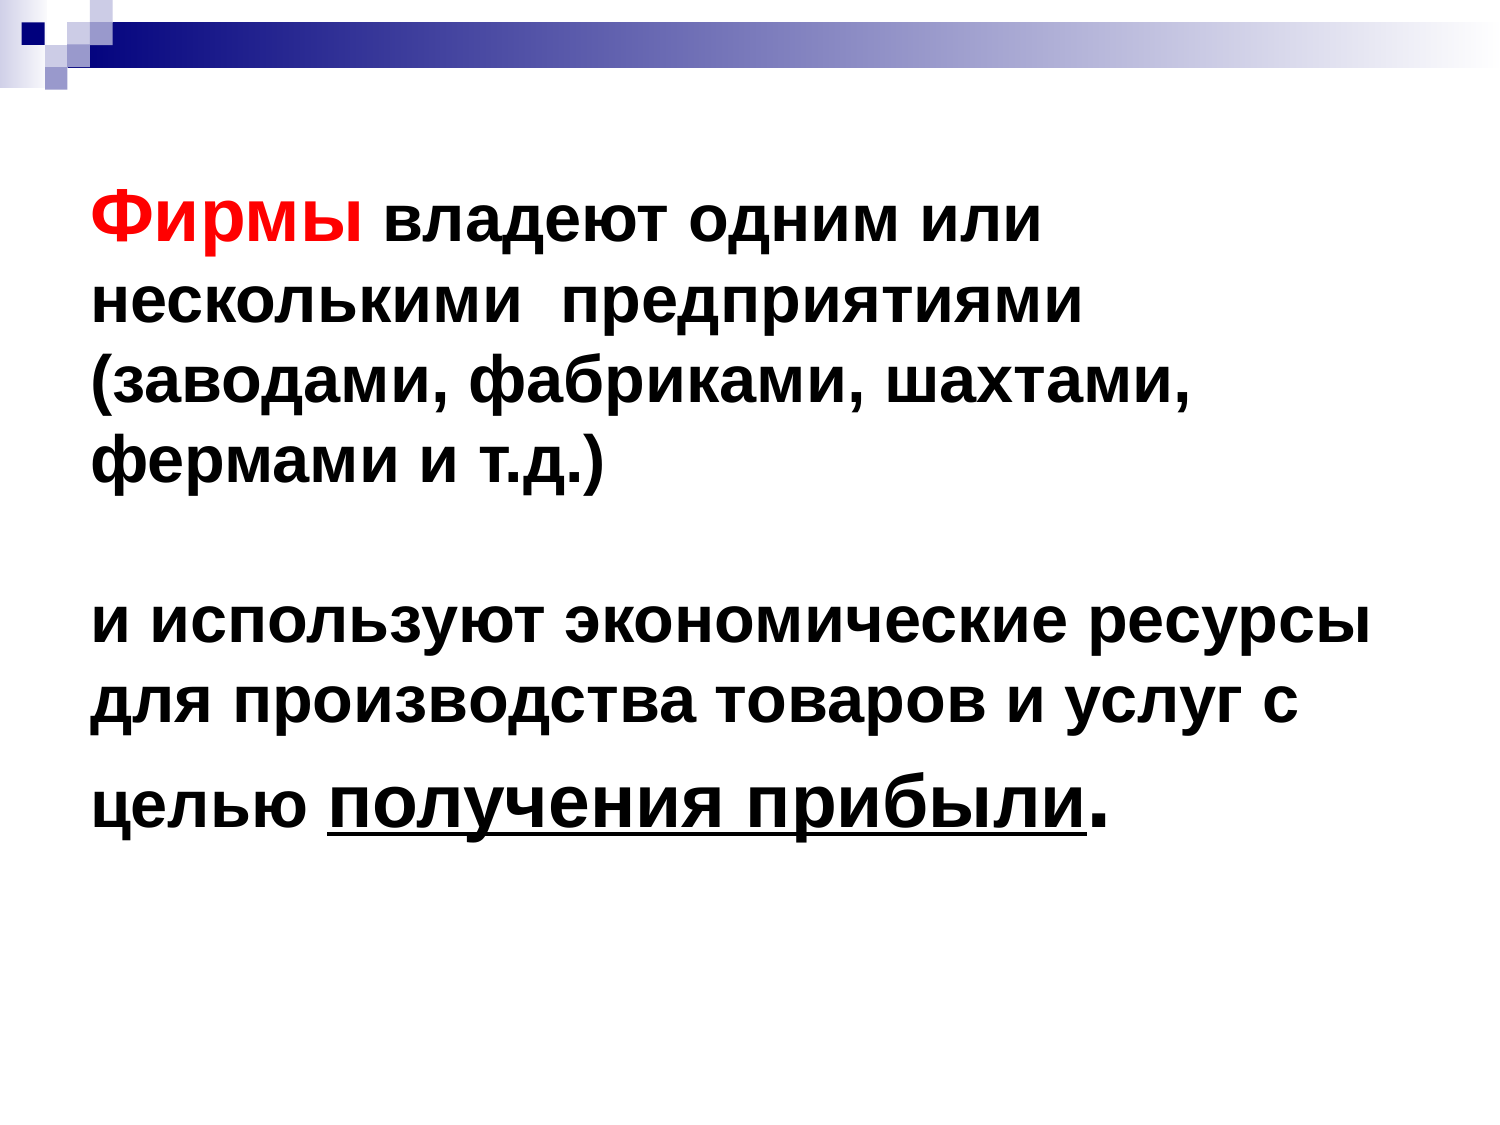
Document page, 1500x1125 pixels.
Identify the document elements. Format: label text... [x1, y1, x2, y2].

title Фирмы владеют одним или несколькими предприятиями (заводами, фабриками, шахтами, фермами и т.д.) и используют экономические ресурсы для производства товаров и услуг с целью получения прибыли. [75, 75, 1425, 1047]
